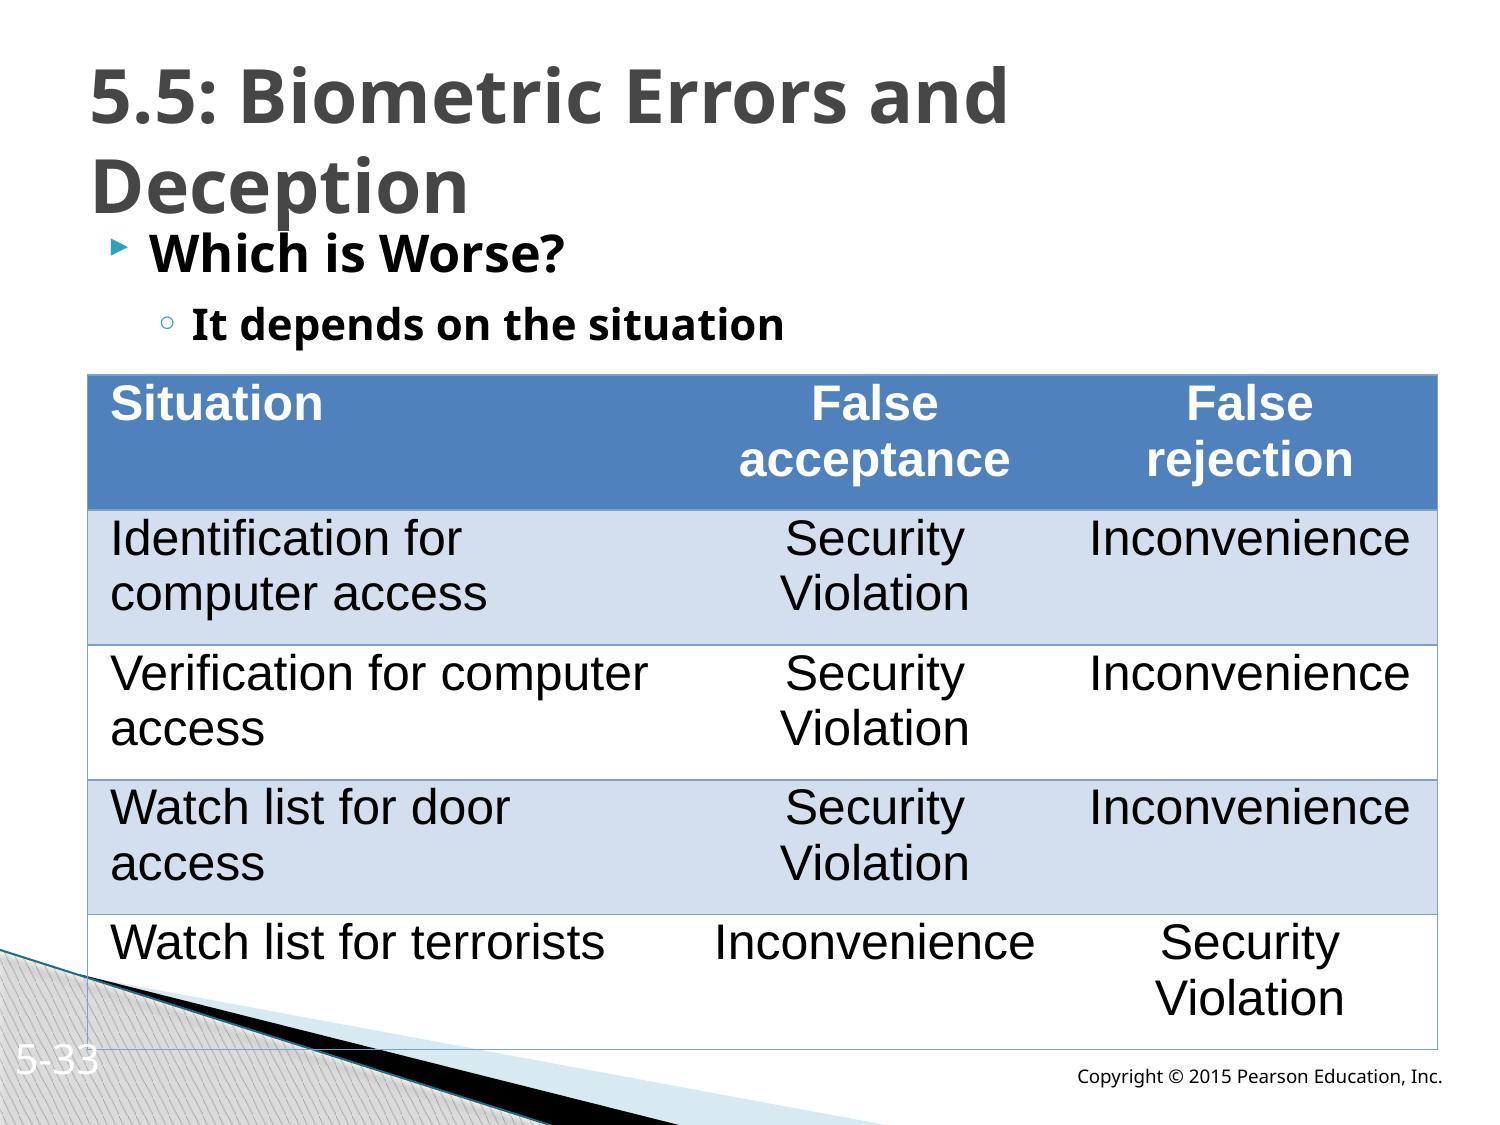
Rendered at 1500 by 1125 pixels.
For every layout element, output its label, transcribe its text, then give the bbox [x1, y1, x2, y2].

table_cell Inconvenience [688, 915, 1063, 1049]
table_cell Inconvenience [1063, 511, 1437, 644]
table_cell Security Violation [1063, 915, 1437, 1049]
table_header Situation [88, 376, 688, 509]
title 5.5: Biometric Errors and Deception [75, 45, 1425, 233]
table_cell Watch list for terrorists [88, 915, 688, 1049]
table_cell Inconvenience [1063, 781, 1437, 914]
list Which is Worse? It depends on the situation [75, 233, 1425, 363]
slide_number 5-32 [0, 1025, 150, 1088]
table_cell Security Violation [688, 511, 1063, 644]
table_header False acceptance [688, 376, 1063, 509]
table_cell Verification for computer access [88, 646, 688, 779]
table_cell Identification for computer access [88, 511, 688, 644]
table_header False rejection [1063, 376, 1437, 509]
table_cell Inconvenience [1063, 646, 1437, 779]
table_cell Watch list for door access [88, 781, 688, 914]
table_cell Security Violation [688, 646, 1063, 779]
table_cell Security Violation [688, 781, 1063, 914]
